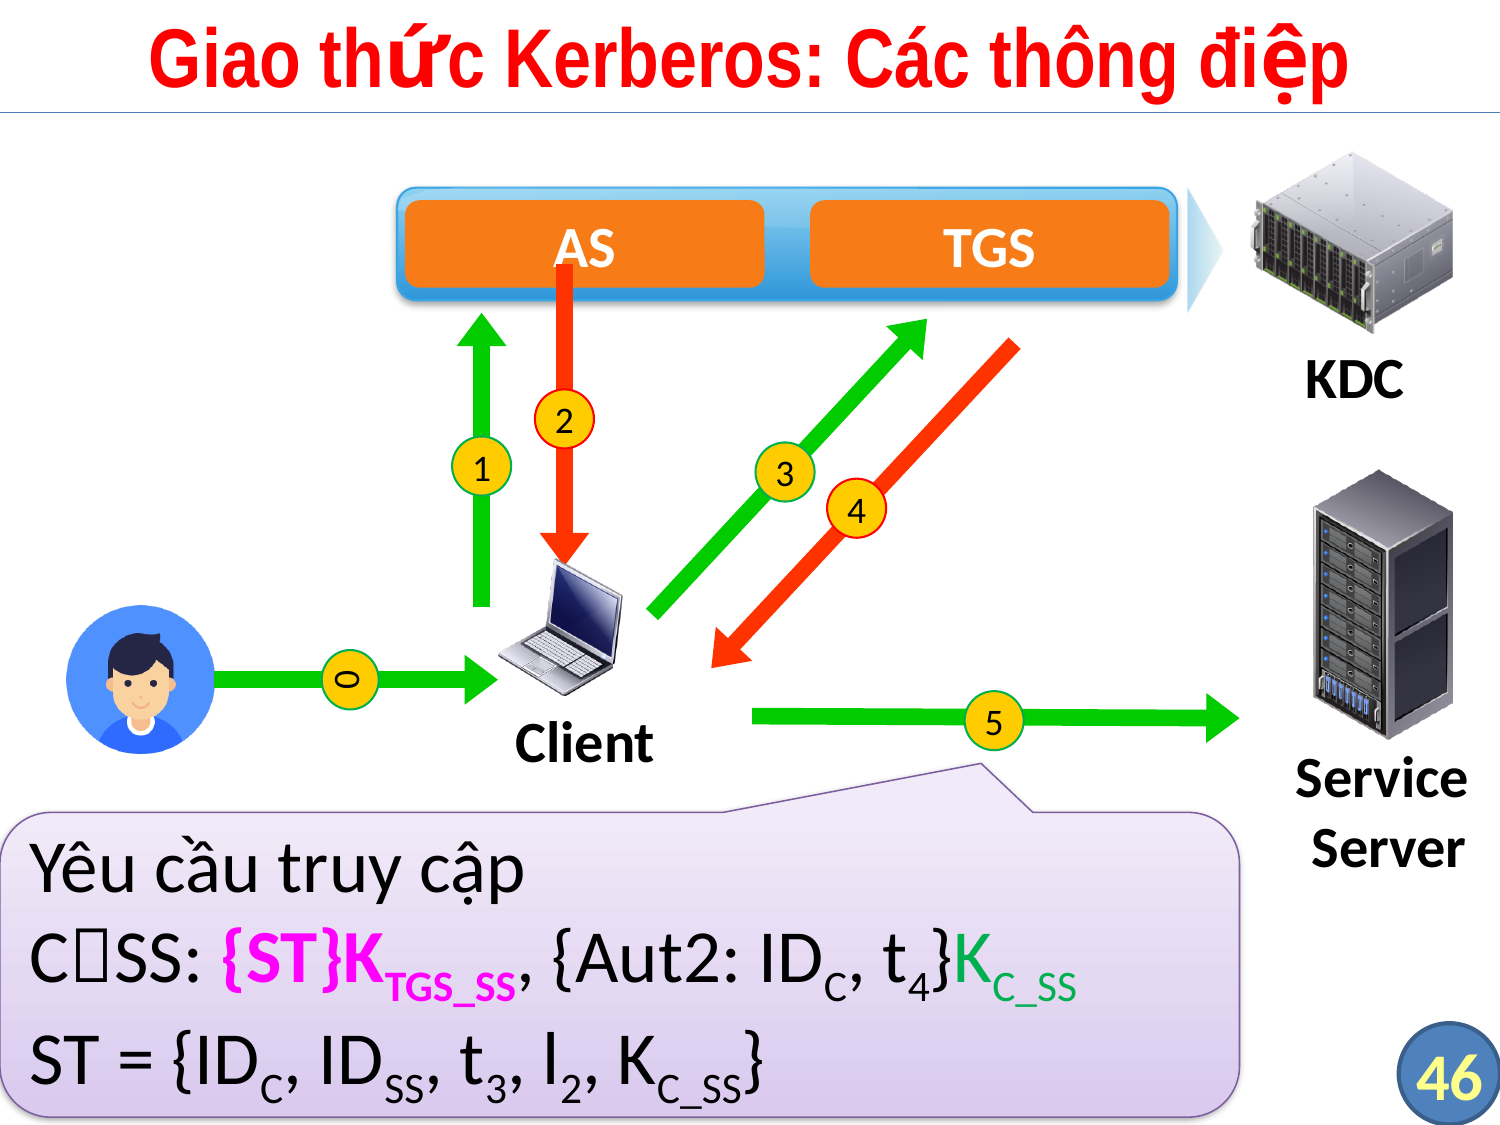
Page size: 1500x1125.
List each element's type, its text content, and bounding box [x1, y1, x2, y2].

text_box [451, 312, 512, 607]
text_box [497, 558, 672, 784]
slide_number 46 [1399, 1023, 1500, 1125]
title Giao thức Kerberos: Các thông điệp [0, 0, 1500, 113]
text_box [651, 318, 815, 615]
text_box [751, 690, 1240, 751]
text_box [326, 537, 387, 822]
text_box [1279, 468, 1500, 889]
picture [66, 605, 215, 754]
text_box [396, 150, 1453, 420]
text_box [910, 318, 928, 615]
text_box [820, 287, 905, 689]
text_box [483, 287, 645, 544]
text_box Yêu cầu truy cập CSS: {ST}KTGS_SS, {Aut2: IDC, t4}KC_SS ST = {IDC, IDSS, t3, l2, KC_SS} [0, 762, 1241, 1118]
